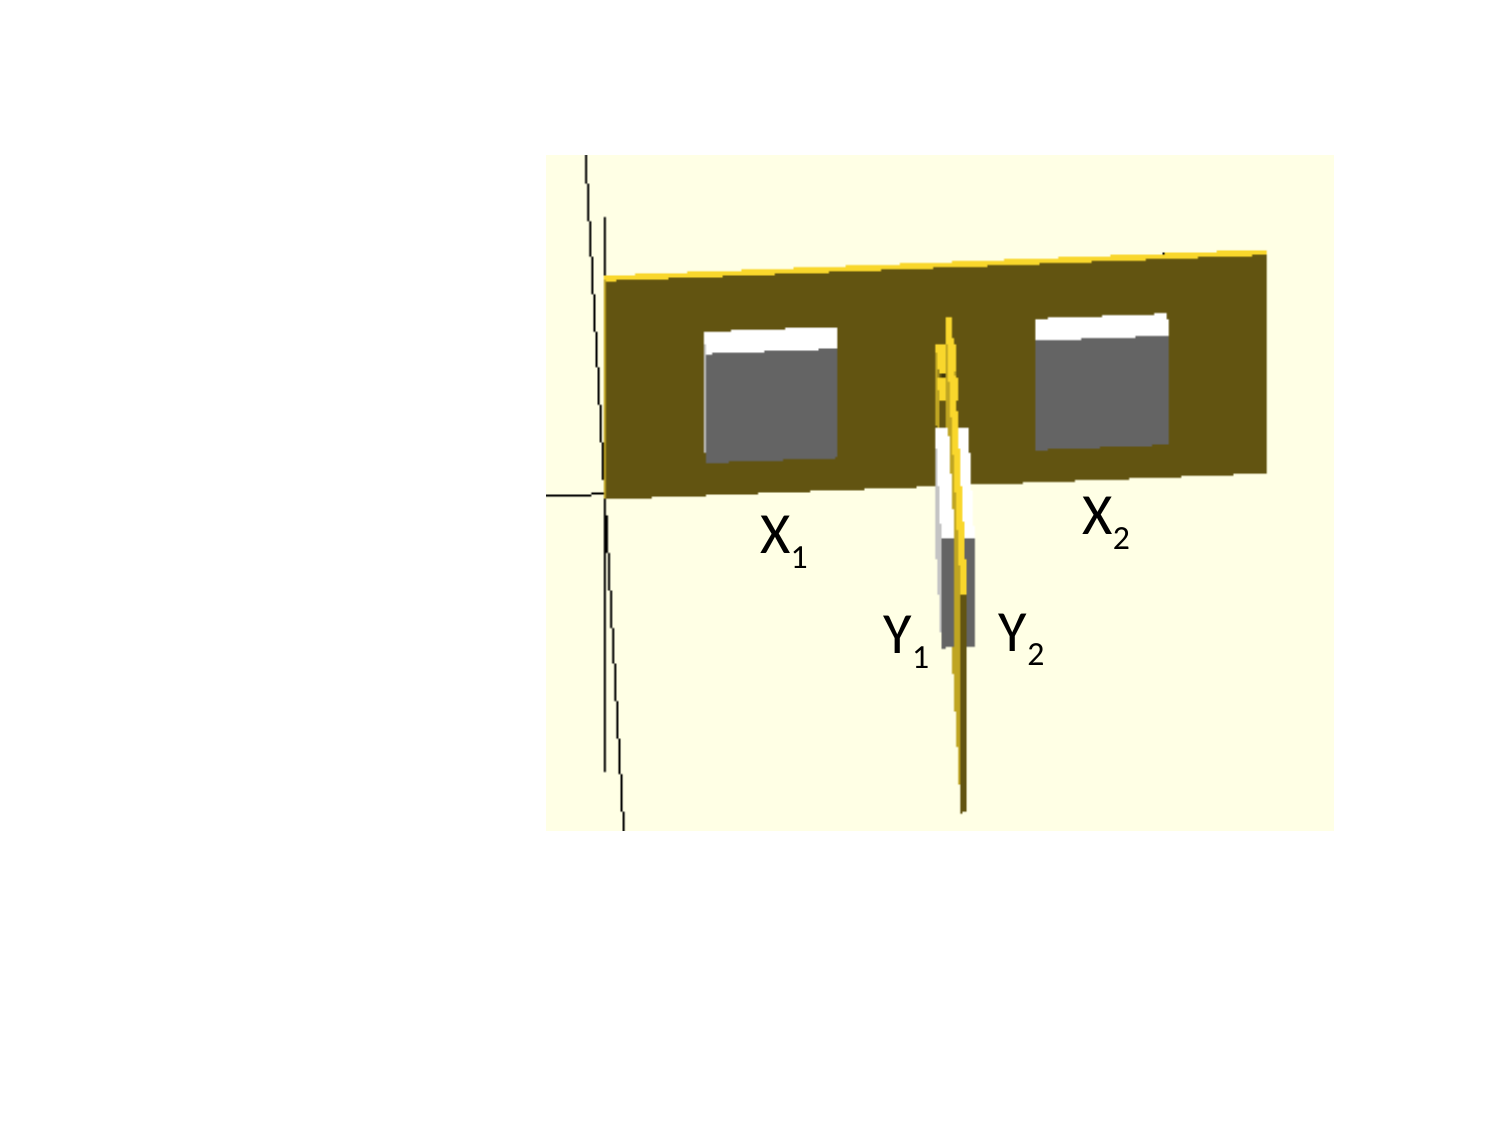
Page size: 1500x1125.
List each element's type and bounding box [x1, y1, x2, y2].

picture [546, 155, 1335, 832]
